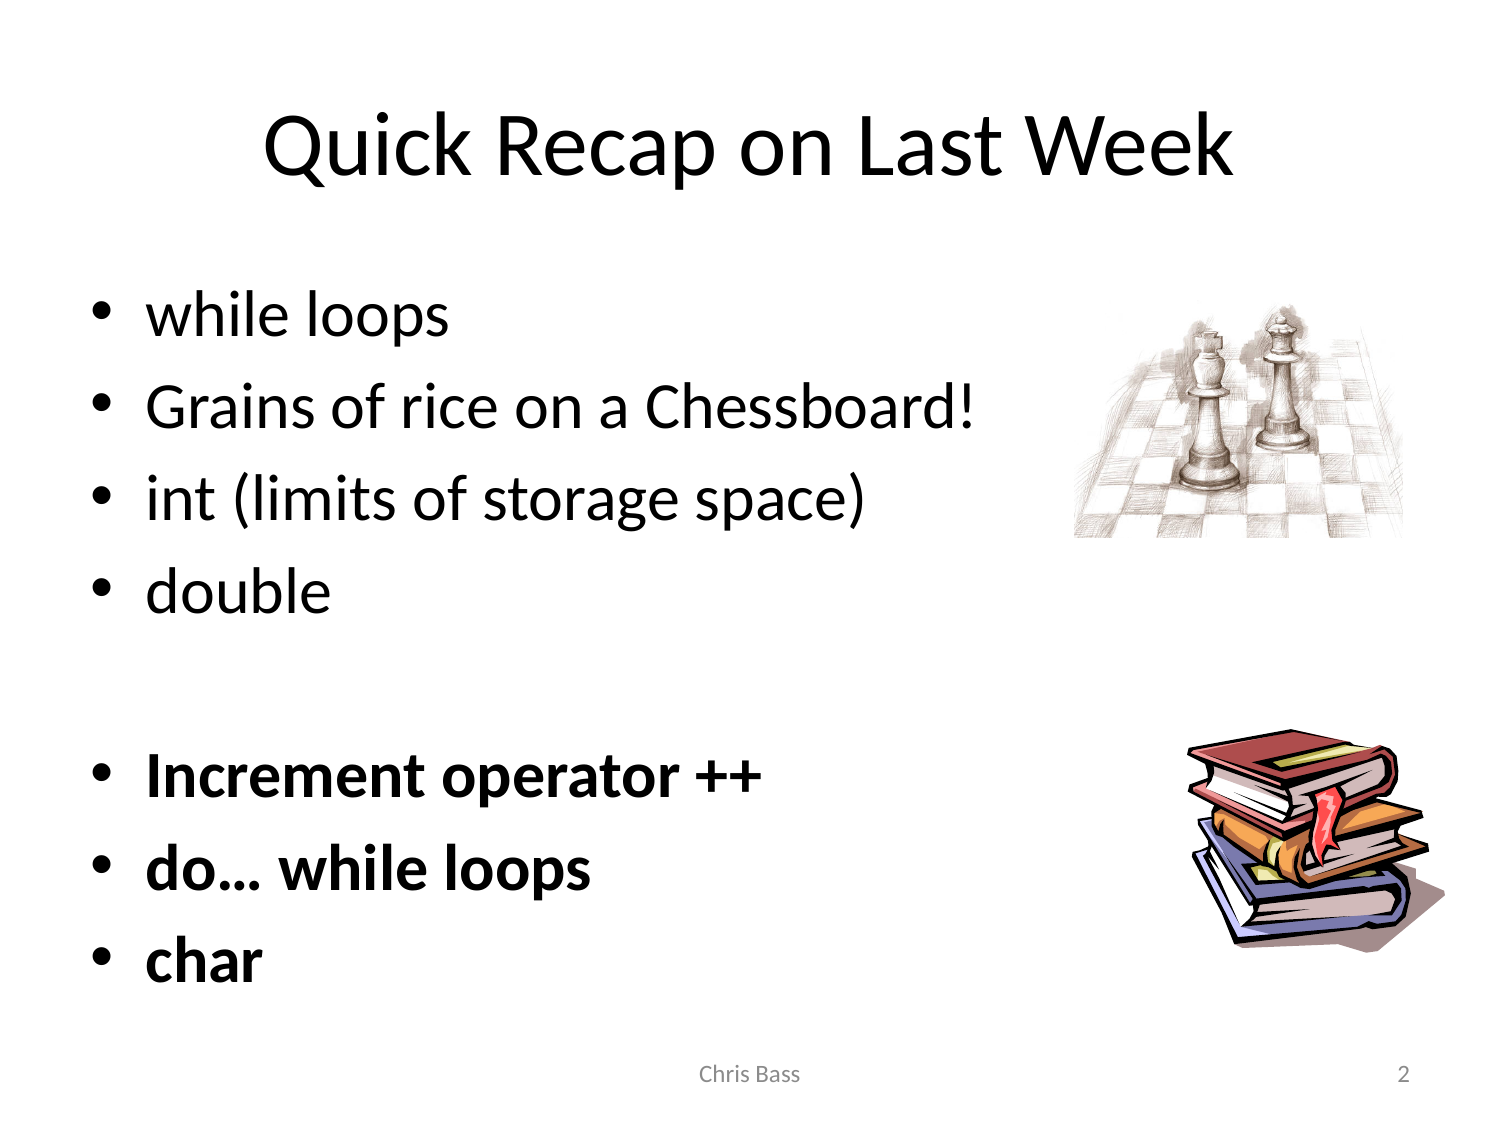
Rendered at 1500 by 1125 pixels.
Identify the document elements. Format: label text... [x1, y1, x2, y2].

list while loops Grains of rice on a Chessboard! int (limits of storage space) double Increment operator ++ do… while loops char [75, 262, 1425, 1005]
picture [1074, 282, 1403, 538]
picture [1186, 727, 1448, 955]
footer Chris Bass [512, 1042, 988, 1103]
title Quick Recap on Last Week [75, 45, 1425, 233]
slide_number 2 [1074, 1042, 1425, 1103]
